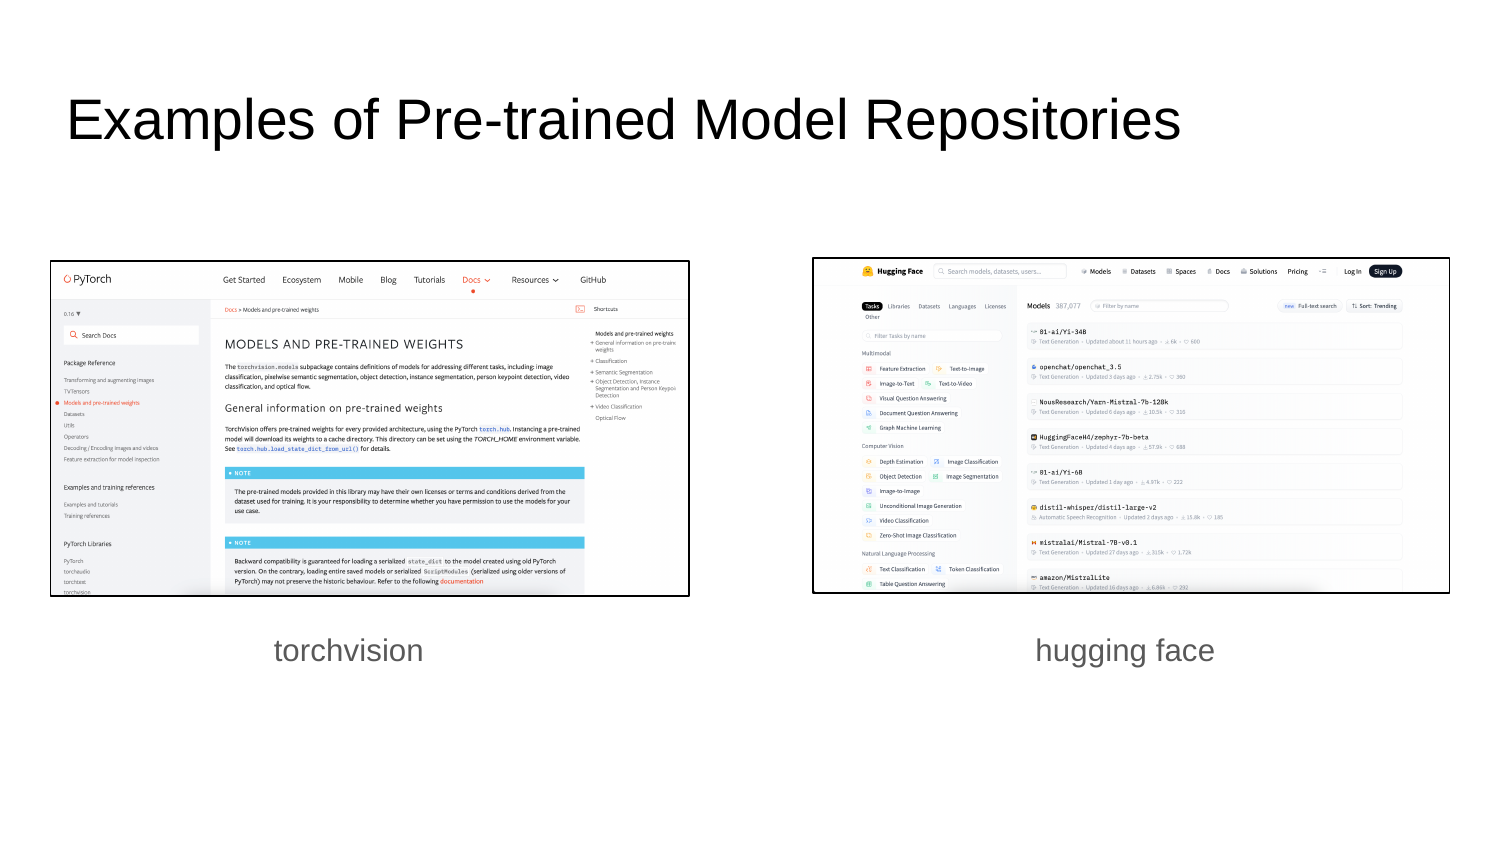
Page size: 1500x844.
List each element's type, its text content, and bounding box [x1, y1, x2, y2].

picture [50, 261, 689, 596]
picture [813, 258, 1450, 593]
title Examples of Pre-trained Model Repositories [51, 72, 1449, 167]
text_box torchvision [258, 615, 481, 684]
text_box hugging face [1020, 615, 1243, 684]
